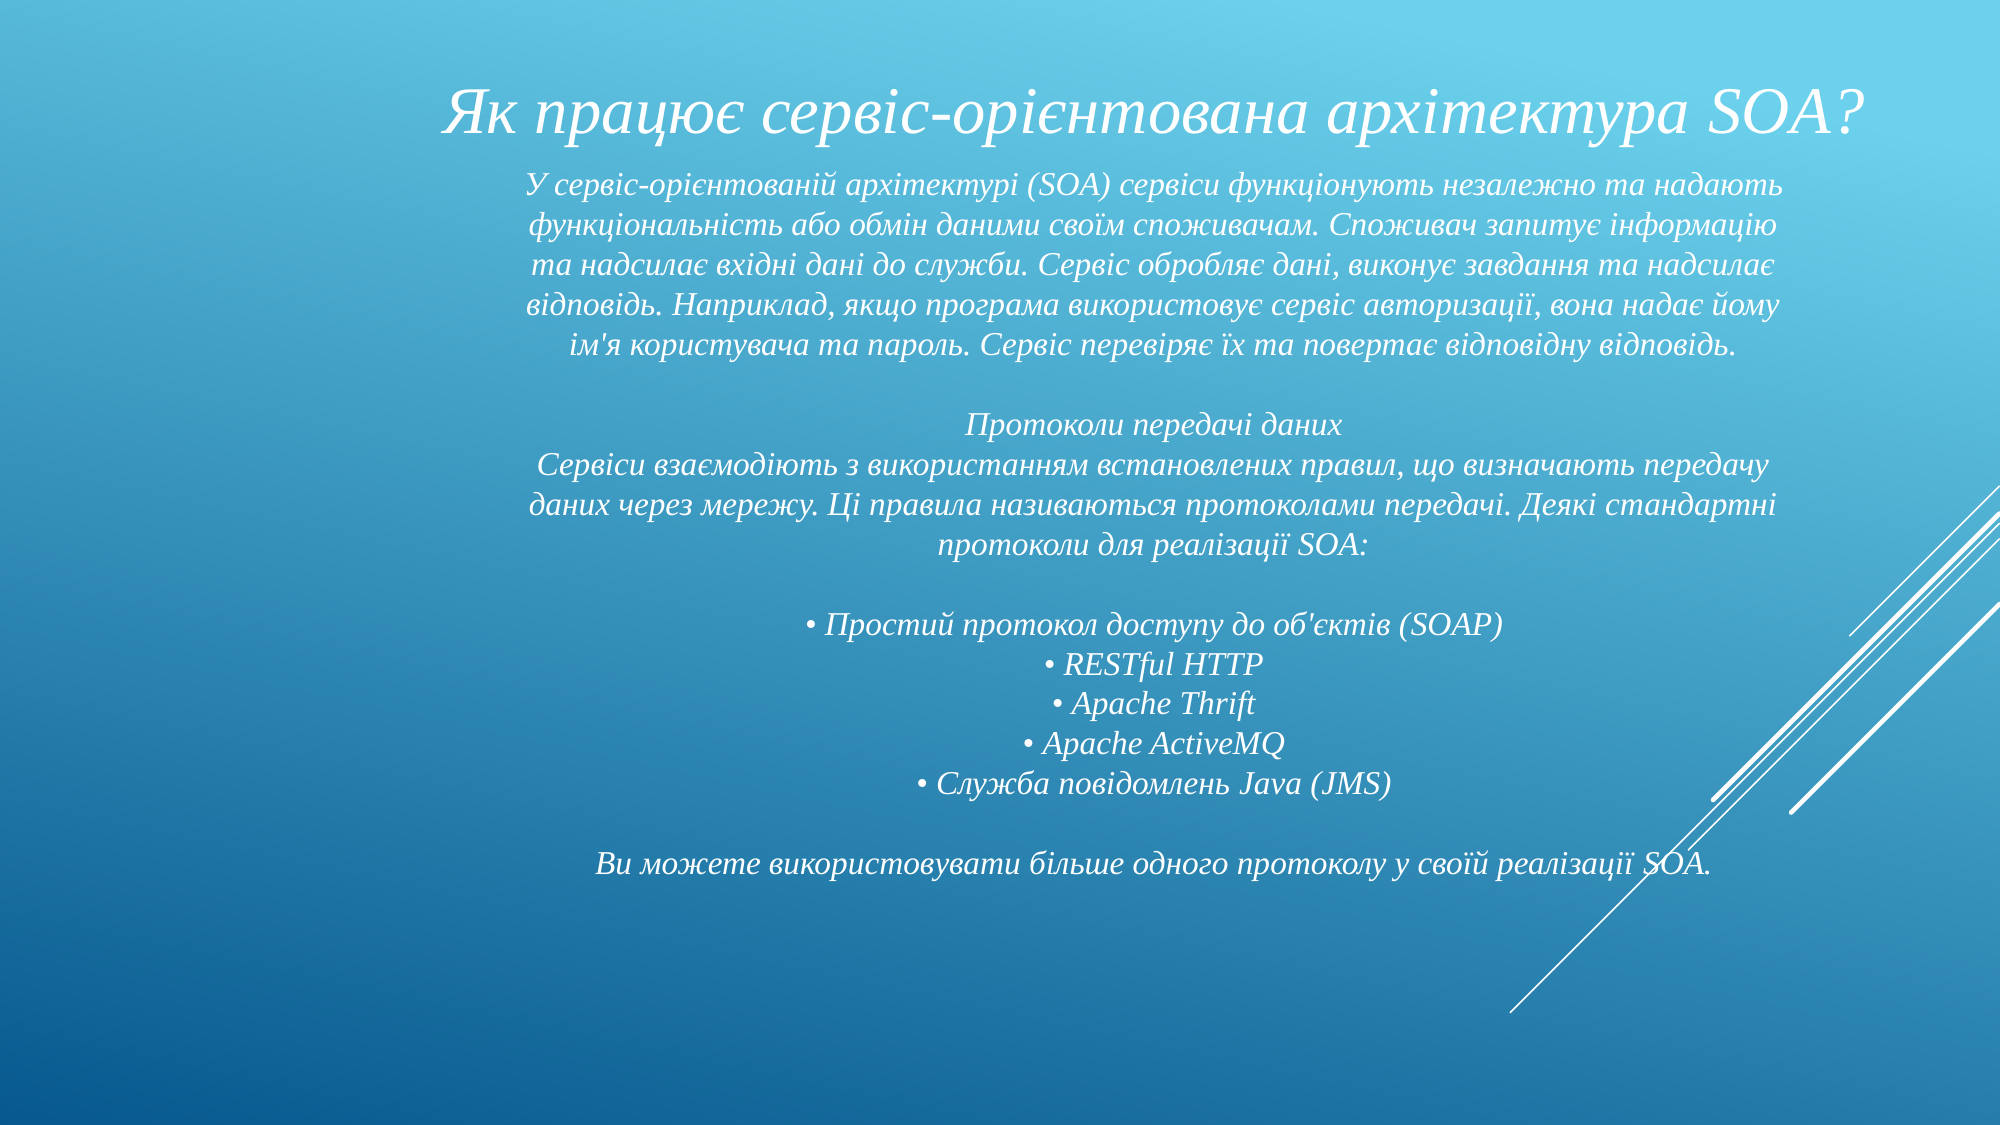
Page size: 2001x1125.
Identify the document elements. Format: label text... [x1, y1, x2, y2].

text_box У сервіс-орієнтованій архітектурі (SOA) сервіси функціонують незалежно та надають функціональність або обмін даними своїм споживачам. Споживач запитує інформацію та надсилає вхідні дані до служби. Сервіс обробляє дані, виконує завдання та надсилає відповідь. Наприклад, якщо програма використовує сервіс авторизації, вона надає йому ім'я користувача та пароль. Сервіс перевіряє їх та повертає відповідну відповідь. Протоколи передачі даних Сервіси взаємодіють з використанням встановлених правил, що визначають передачу даних через мережу. Ці правила називаються протоколами передачі. Деякі стандартні протоколи для реалізації SOA: • Простий протокол доступу до об'єктів (SOAP) • RESTful HTTP • Apache Thrift • Apache ActiveMQ • Служба повідомлень Java (JMS) Ви можете використовувати більше одного протоколу у своїй реалізації SOA. [497, 155, 1811, 889]
text_box Як працює сервіс-орієнтована архітектура SOA? [406, 59, 1902, 154]
